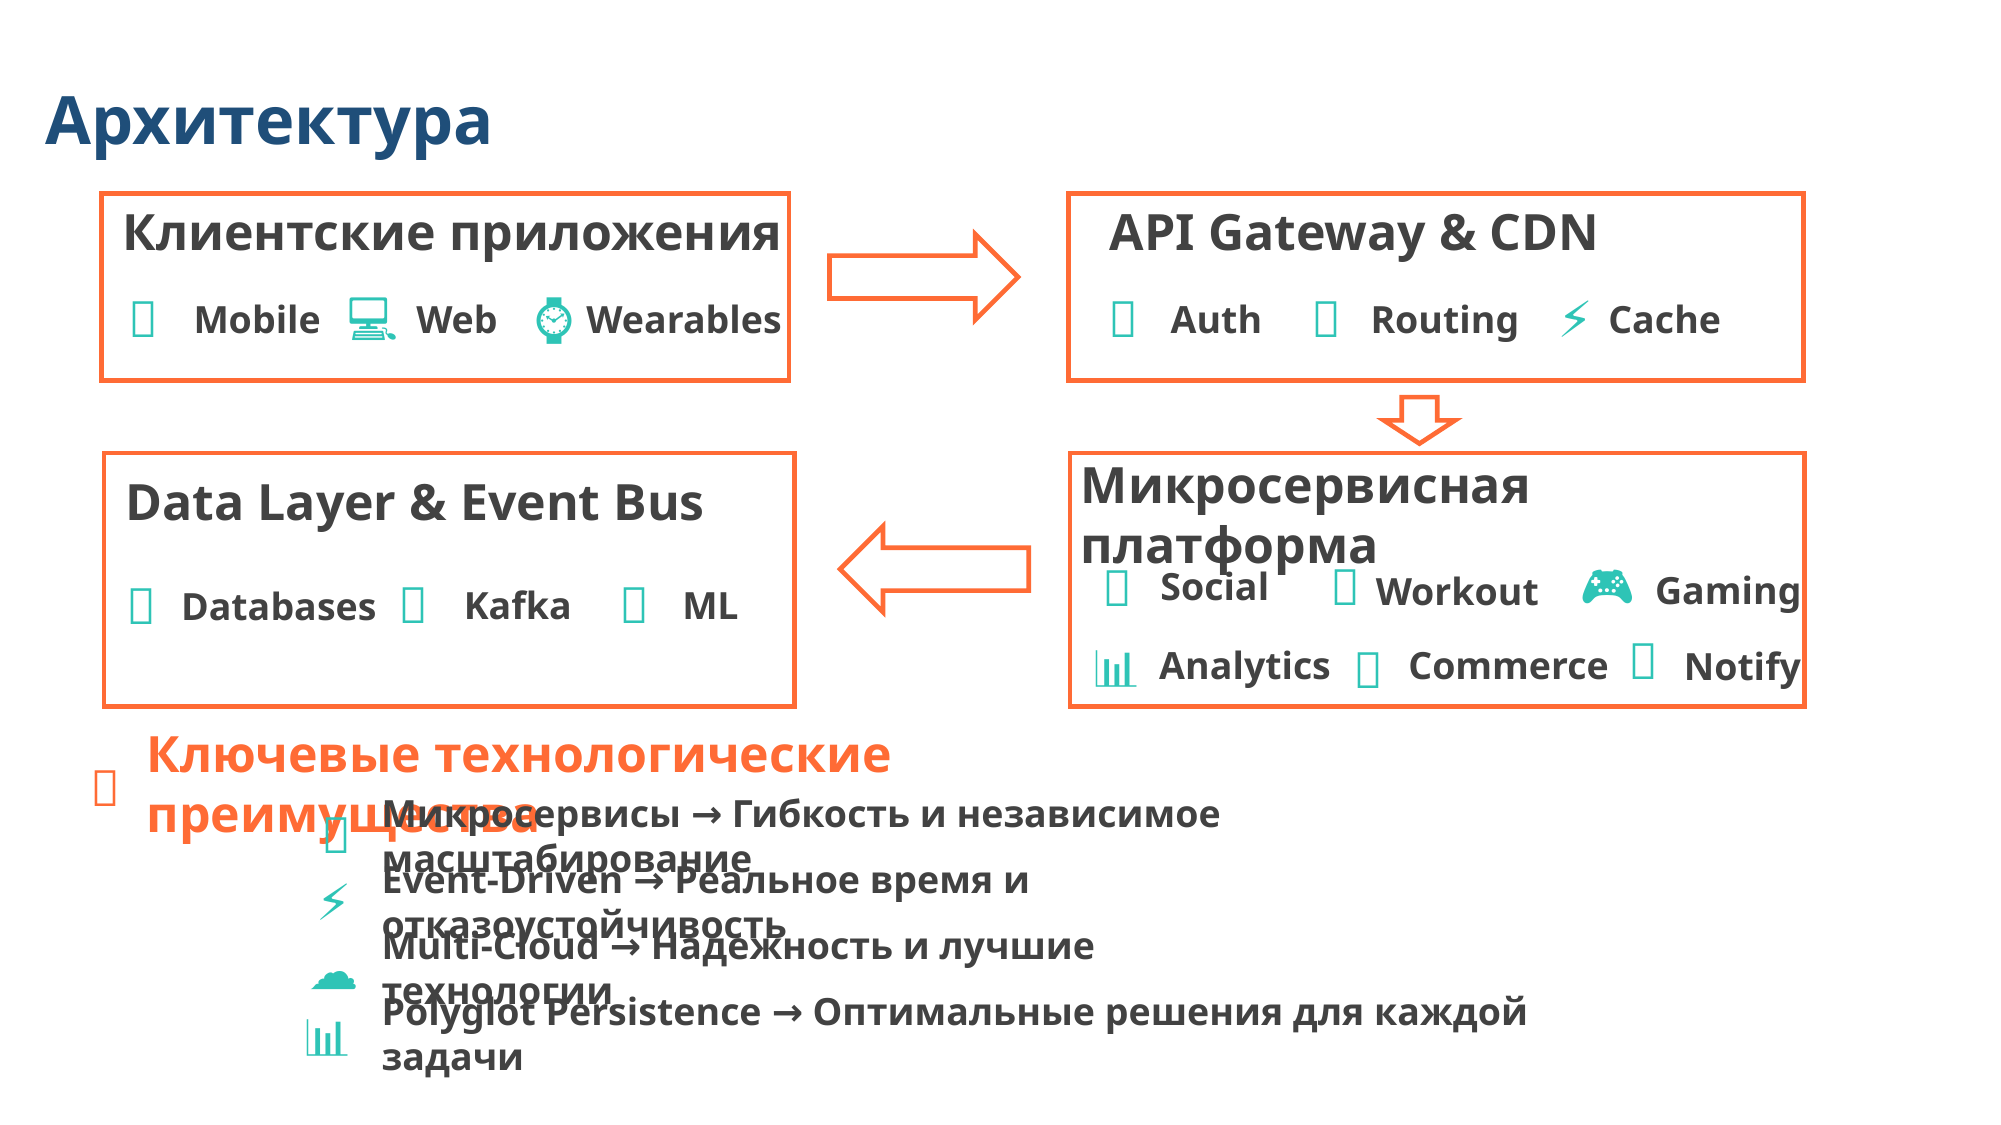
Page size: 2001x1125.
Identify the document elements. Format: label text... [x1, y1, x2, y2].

text_box [1069, 452, 1806, 708]
text_box [1068, 193, 1804, 382]
text_box Multi-Cloud → Надежность и лучшие технологии [381, 921, 1265, 987]
text_box ML [682, 581, 753, 627]
text_box Databases [185, 582, 383, 628]
text_box 🔔 [1613, 622, 1687, 697]
text_box  [605, 566, 678, 641]
text_box 🎮 [1565, 548, 1663, 624]
text_box Kafka [463, 581, 585, 627]
text_box 💾 [111, 567, 185, 643]
text_box Commerce [1408, 641, 1613, 687]
text_box Ключевые технологические преимущества [146, 722, 1230, 843]
text_box 🏃 [1315, 548, 1389, 624]
text_box Микросервисная платформа [1080, 453, 1805, 574]
text_box 🔐 [1093, 280, 1167, 356]
text_box API Gateway & CDN [1109, 200, 1652, 261]
text_box Архитектура [30, 70, 509, 165]
text_box Web [427, 295, 510, 342]
text_box ⌚ [520, 280, 603, 356]
text_box 📱 [114, 280, 187, 356]
text_box 📊 [1076, 629, 1170, 704]
text_box [828, 231, 1020, 323]
text_box Auth [1170, 295, 1272, 342]
text_box Микросервисы → Гибкость и независимое масштабирование [381, 790, 1502, 880]
text_box Polyglot Persistence → Оптимальные решения для каждой задачи [381, 987, 1585, 1078]
text_box Data Layer & Event Bus [125, 470, 758, 531]
text_box Gaming [1808, 566, 1813, 612]
text_box 📨 [383, 566, 457, 641]
text_box Gaming [1663, 566, 1801, 612]
text_box 🎯 [75, 749, 136, 824]
text_box Cache [1621, 295, 1738, 342]
text_box 💻 [333, 280, 427, 356]
text_box ⚡ [301, 863, 379, 932]
text_box Notify [1687, 642, 1811, 688]
text_box 🔧 [306, 796, 380, 871]
text_box Клиентские приложения [122, 200, 816, 261]
text_box ☁️ [293, 932, 387, 1007]
text_box [103, 452, 796, 708]
text_box Event-Driven → Реальное время и отказоустойчивость [381, 855, 1371, 946]
text_box [101, 193, 790, 382]
text_box Social [1161, 562, 1289, 608]
text_box 🛒 [1338, 630, 1412, 706]
text_box Workout [1389, 567, 1548, 613]
text_box Wearables [603, 295, 797, 342]
text_box 🌐 [1296, 280, 1369, 356]
text_box ⚡ [1542, 280, 1621, 356]
text_box [838, 523, 1030, 615]
text_box Routing [1370, 295, 1530, 342]
text_box [1380, 396, 1459, 445]
text_box Analytics [1170, 641, 1338, 687]
text_box 👥 [1087, 549, 1161, 624]
text_box Mobile [193, 295, 333, 342]
text_box 📊 [287, 998, 381, 1073]
